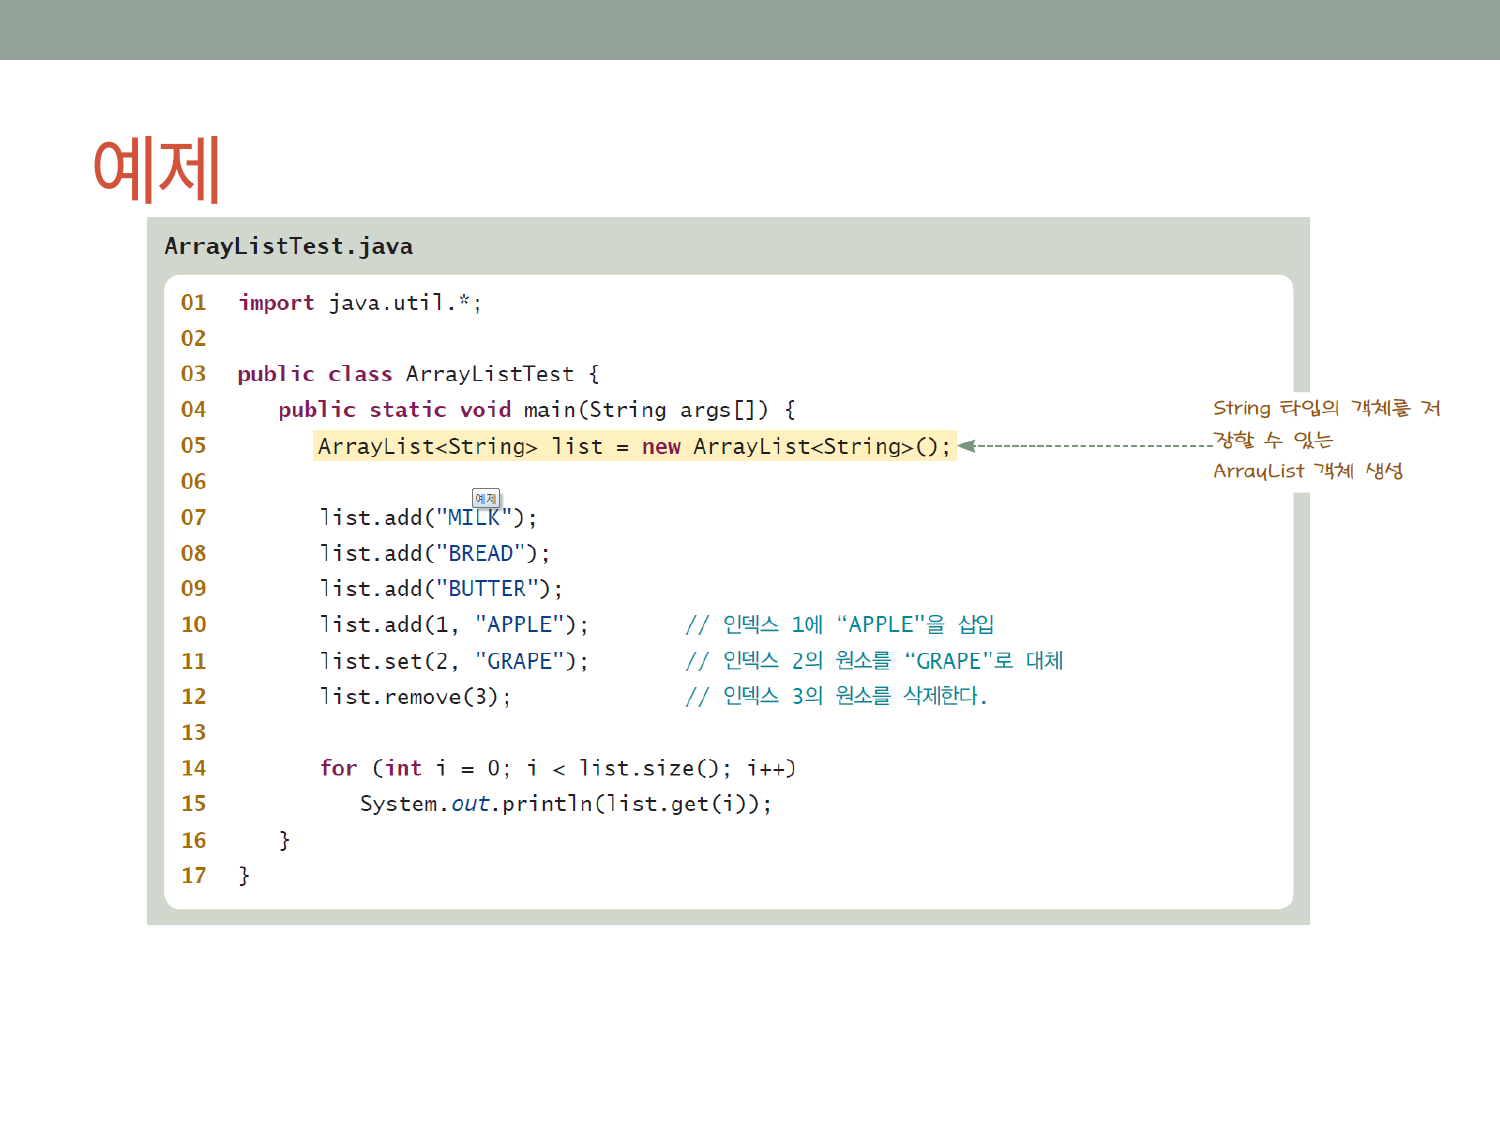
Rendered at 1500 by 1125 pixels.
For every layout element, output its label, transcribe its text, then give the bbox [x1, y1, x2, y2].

title 예제 [75, 87, 1425, 250]
picture [145, 214, 1443, 928]
